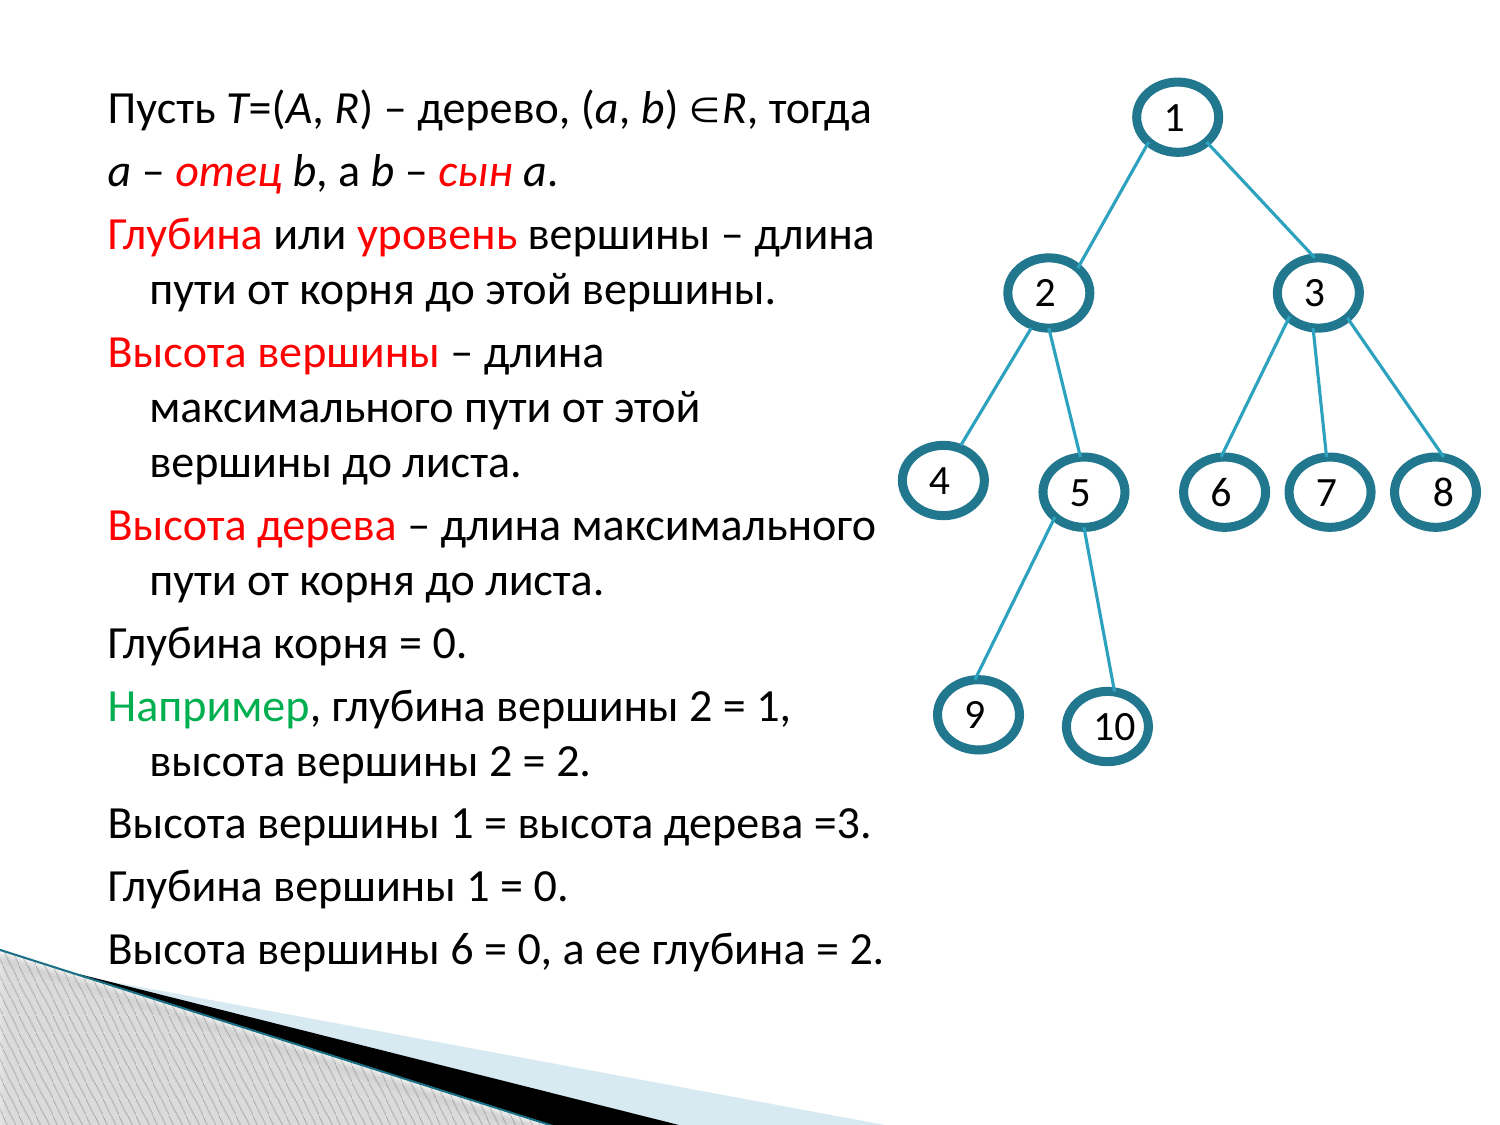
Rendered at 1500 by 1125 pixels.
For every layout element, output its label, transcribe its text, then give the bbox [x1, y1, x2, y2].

text_box [932, 680, 1025, 755]
text_box [1328, 452, 1352, 457]
text_box 4 [914, 445, 966, 511]
text_box [1309, 452, 1324, 457]
text_box [1132, 87, 1148, 145]
text_box [1029, 253, 1068, 257]
text_box 1 [1148, 82, 1200, 147]
text_box [1062, 453, 1078, 457]
text_box [1156, 77, 1199, 82]
text_box [1272, 268, 1289, 320]
text_box [1470, 466, 1482, 519]
text_box [1061, 696, 1137, 767]
text_box [1324, 253, 1338, 257]
text_box [1179, 457, 1271, 532]
text_box 2 [1019, 257, 1071, 323]
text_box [1202, 145, 1319, 255]
text_box [1203, 452, 1221, 457]
text_box 8 [1418, 457, 1470, 522]
text_box [1224, 452, 1246, 457]
text_box [1087, 686, 1112, 691]
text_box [1016, 593, 1182, 625]
text_box 6 [1195, 457, 1247, 522]
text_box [999, 376, 1130, 409]
text_box [1003, 258, 1095, 333]
text_box [1284, 457, 1376, 532]
text_box [1038, 462, 1054, 520]
text_box 3 [1289, 257, 1341, 323]
text_box [923, 440, 959, 445]
text_box [1116, 687, 1128, 691]
text_box [1082, 452, 1105, 457]
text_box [933, 558, 1097, 639]
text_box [937, 351, 1055, 423]
text_box [897, 446, 989, 521]
text_box [1148, 82, 1224, 157]
text_box 10 [1078, 691, 1151, 757]
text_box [1184, 352, 1319, 422]
text_box [1289, 258, 1364, 333]
list Пусть Т=(A, R) – дерево, (a, b) R, тогда a – отец b, а b – сын a. Глубина или уровень вершины – длина пути от корня до этой вершины. Высота вершины – длина максимального пути от этой вершины до листа. Высота дерева – длина максимального пути от корня до листа. Глубина корня = 0. Например, глубина вершины 2 = 1, высота вершины 2 = 2. Высота вершины 1 = высота дерева =3. Глубина вершины 1 = 0. Высота вершины 6 = 0, а ее глубина = 2. [75, 70, 903, 1043]
text_box [1390, 452, 1466, 532]
text_box [978, 675, 998, 679]
text_box [959, 675, 975, 679]
text_box 5 [1054, 457, 1106, 522]
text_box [1049, 169, 1177, 241]
text_box [1055, 457, 1130, 532]
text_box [1325, 338, 1466, 436]
text_box 7 [1301, 457, 1353, 522]
text_box 9 [949, 679, 1001, 745]
